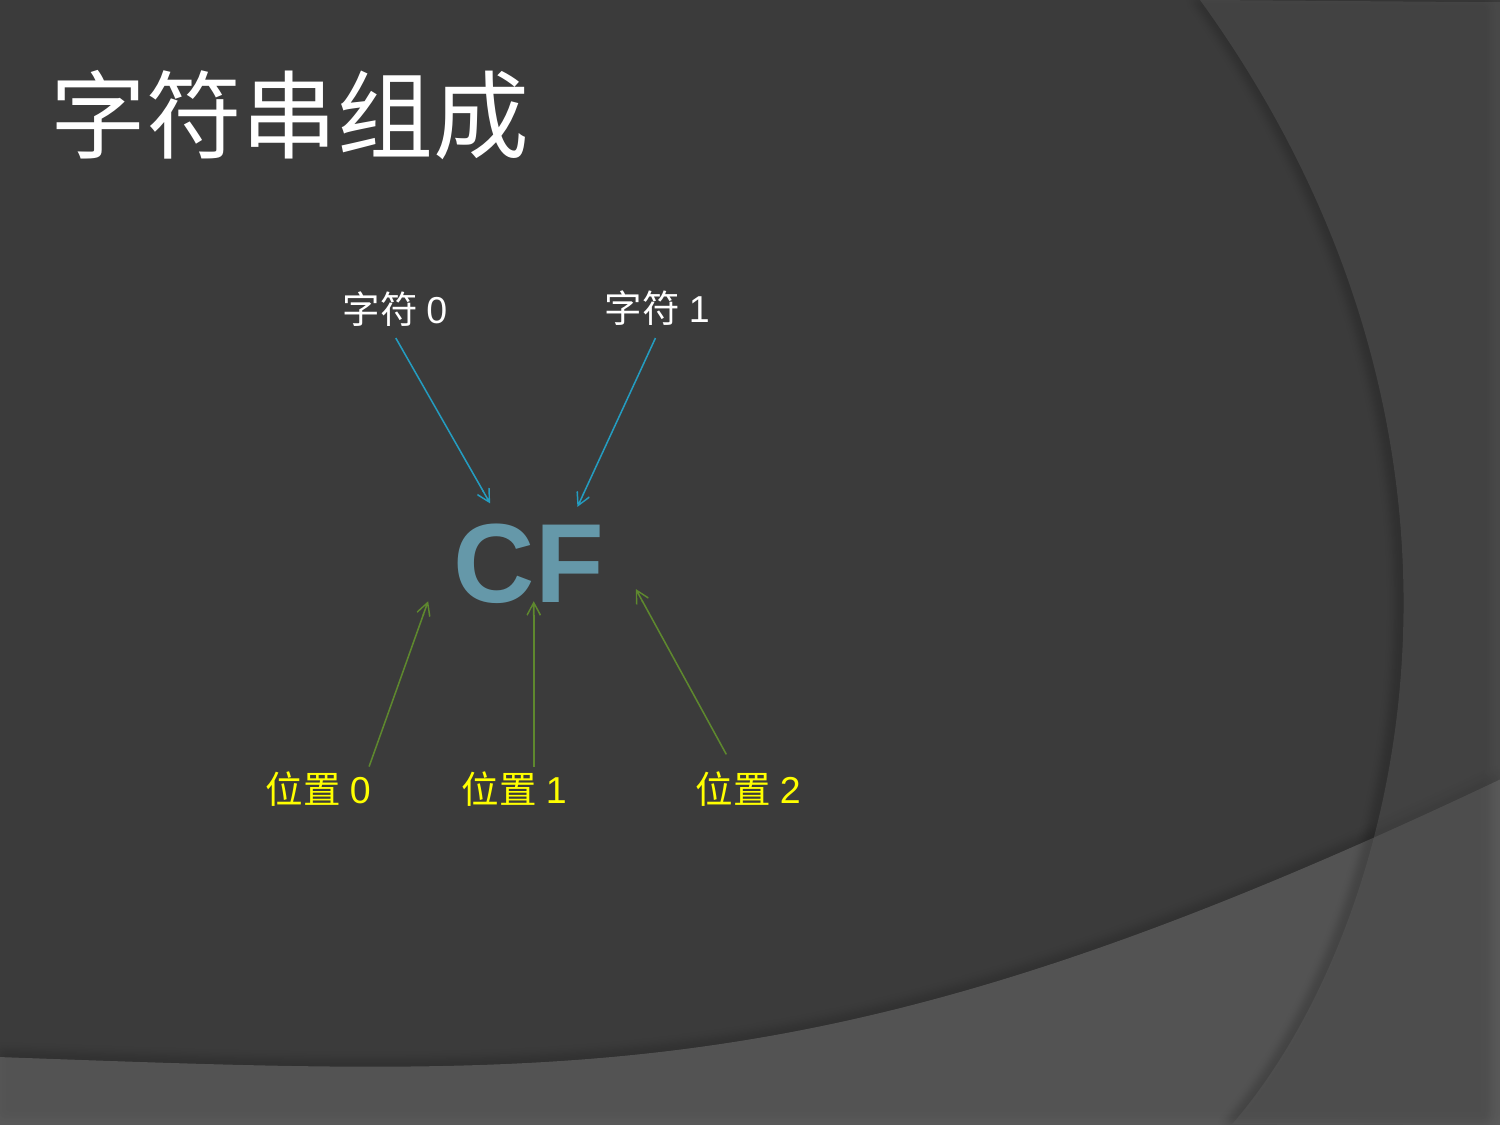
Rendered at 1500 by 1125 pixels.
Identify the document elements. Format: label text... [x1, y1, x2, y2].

text_box 位置1 [447, 758, 592, 819]
text_box 字符1 [589, 277, 732, 338]
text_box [395, 337, 491, 504]
text_box cf [438, 482, 619, 633]
text_box 位置2 [681, 758, 826, 819]
text_box 位置0 [250, 758, 396, 819]
title 字符串组成 [42, 19, 1268, 207]
text_box 字符0 [327, 278, 470, 339]
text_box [368, 600, 429, 767]
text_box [635, 588, 727, 755]
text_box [577, 337, 656, 508]
